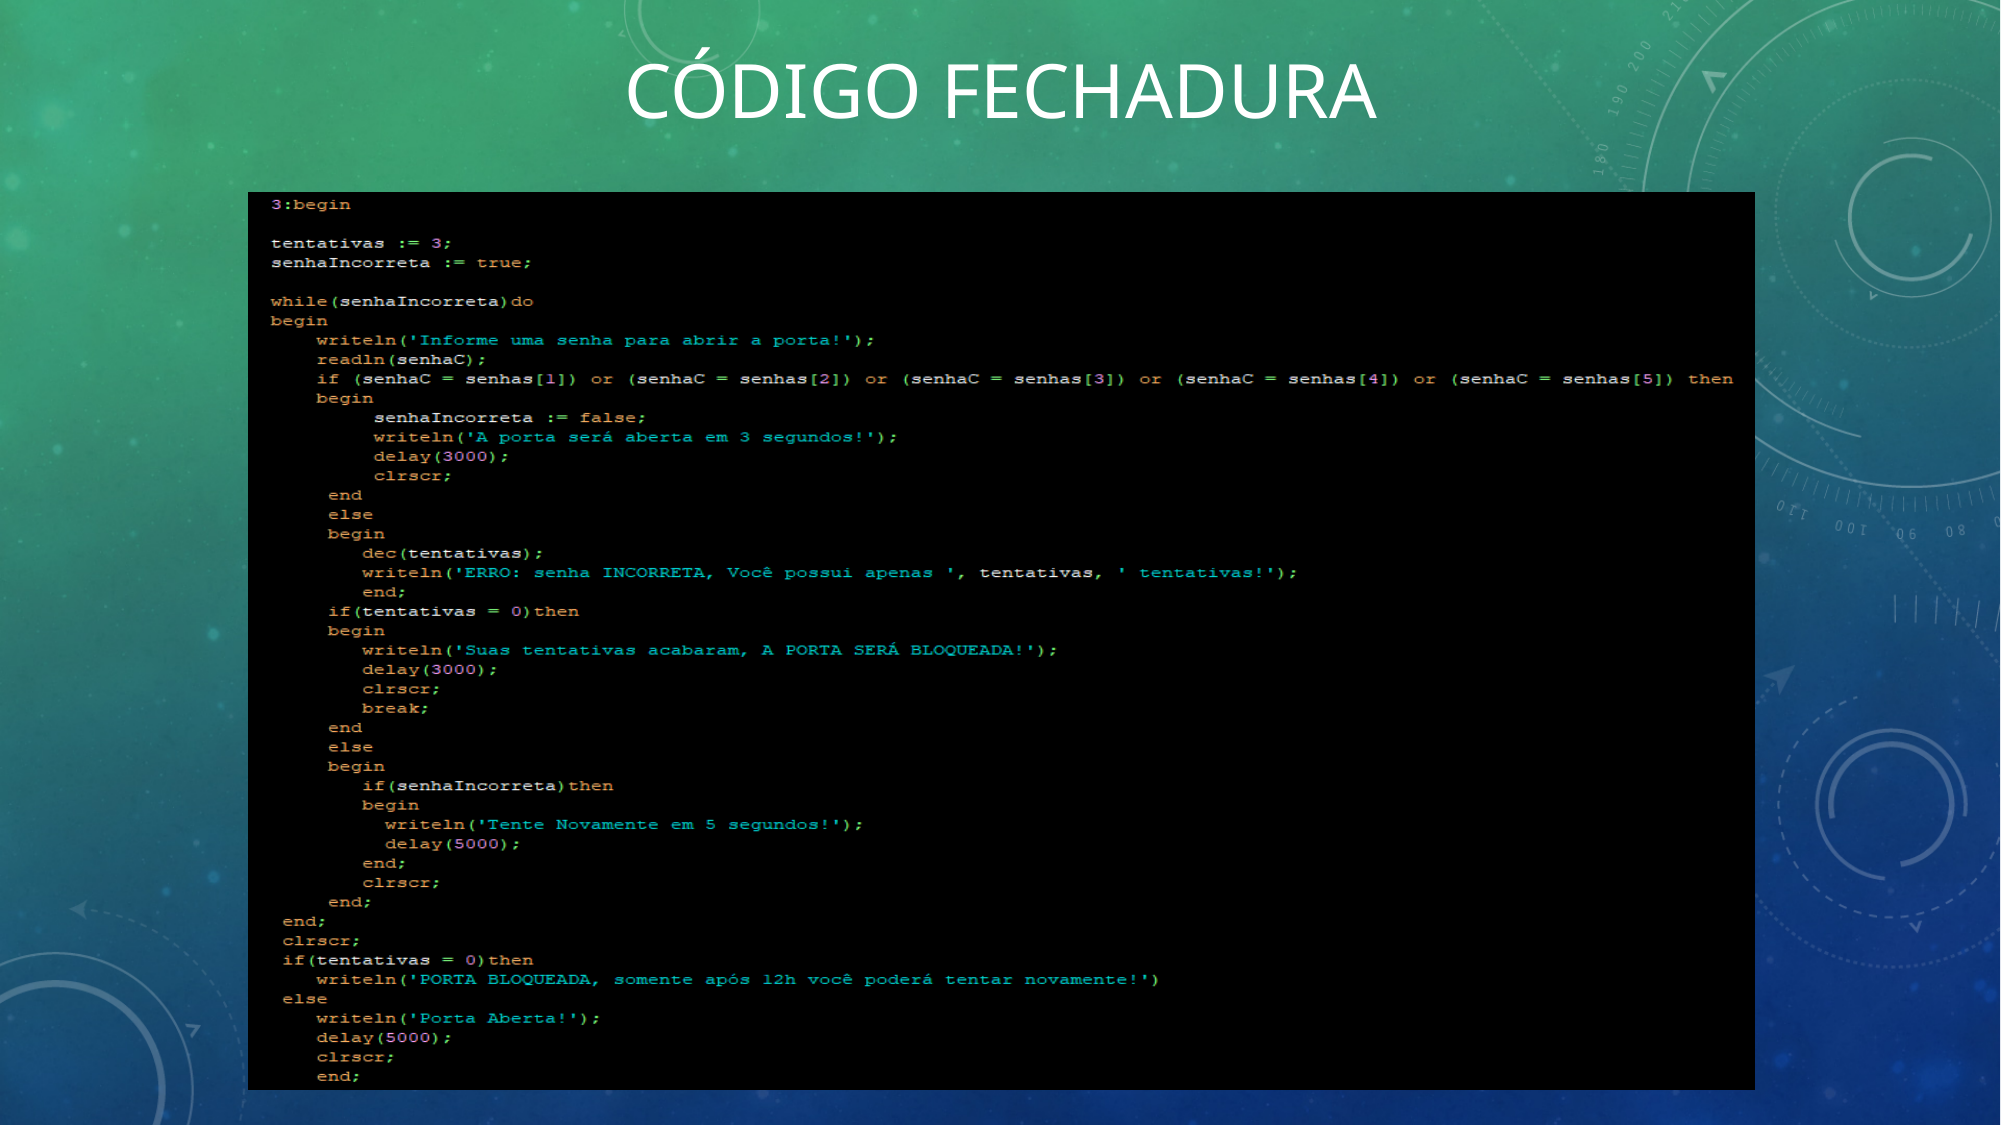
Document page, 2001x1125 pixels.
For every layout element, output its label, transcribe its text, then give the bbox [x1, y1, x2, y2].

title Código Fechadura [170, 0, 1833, 208]
picture [0, 0, 2001, 1125]
